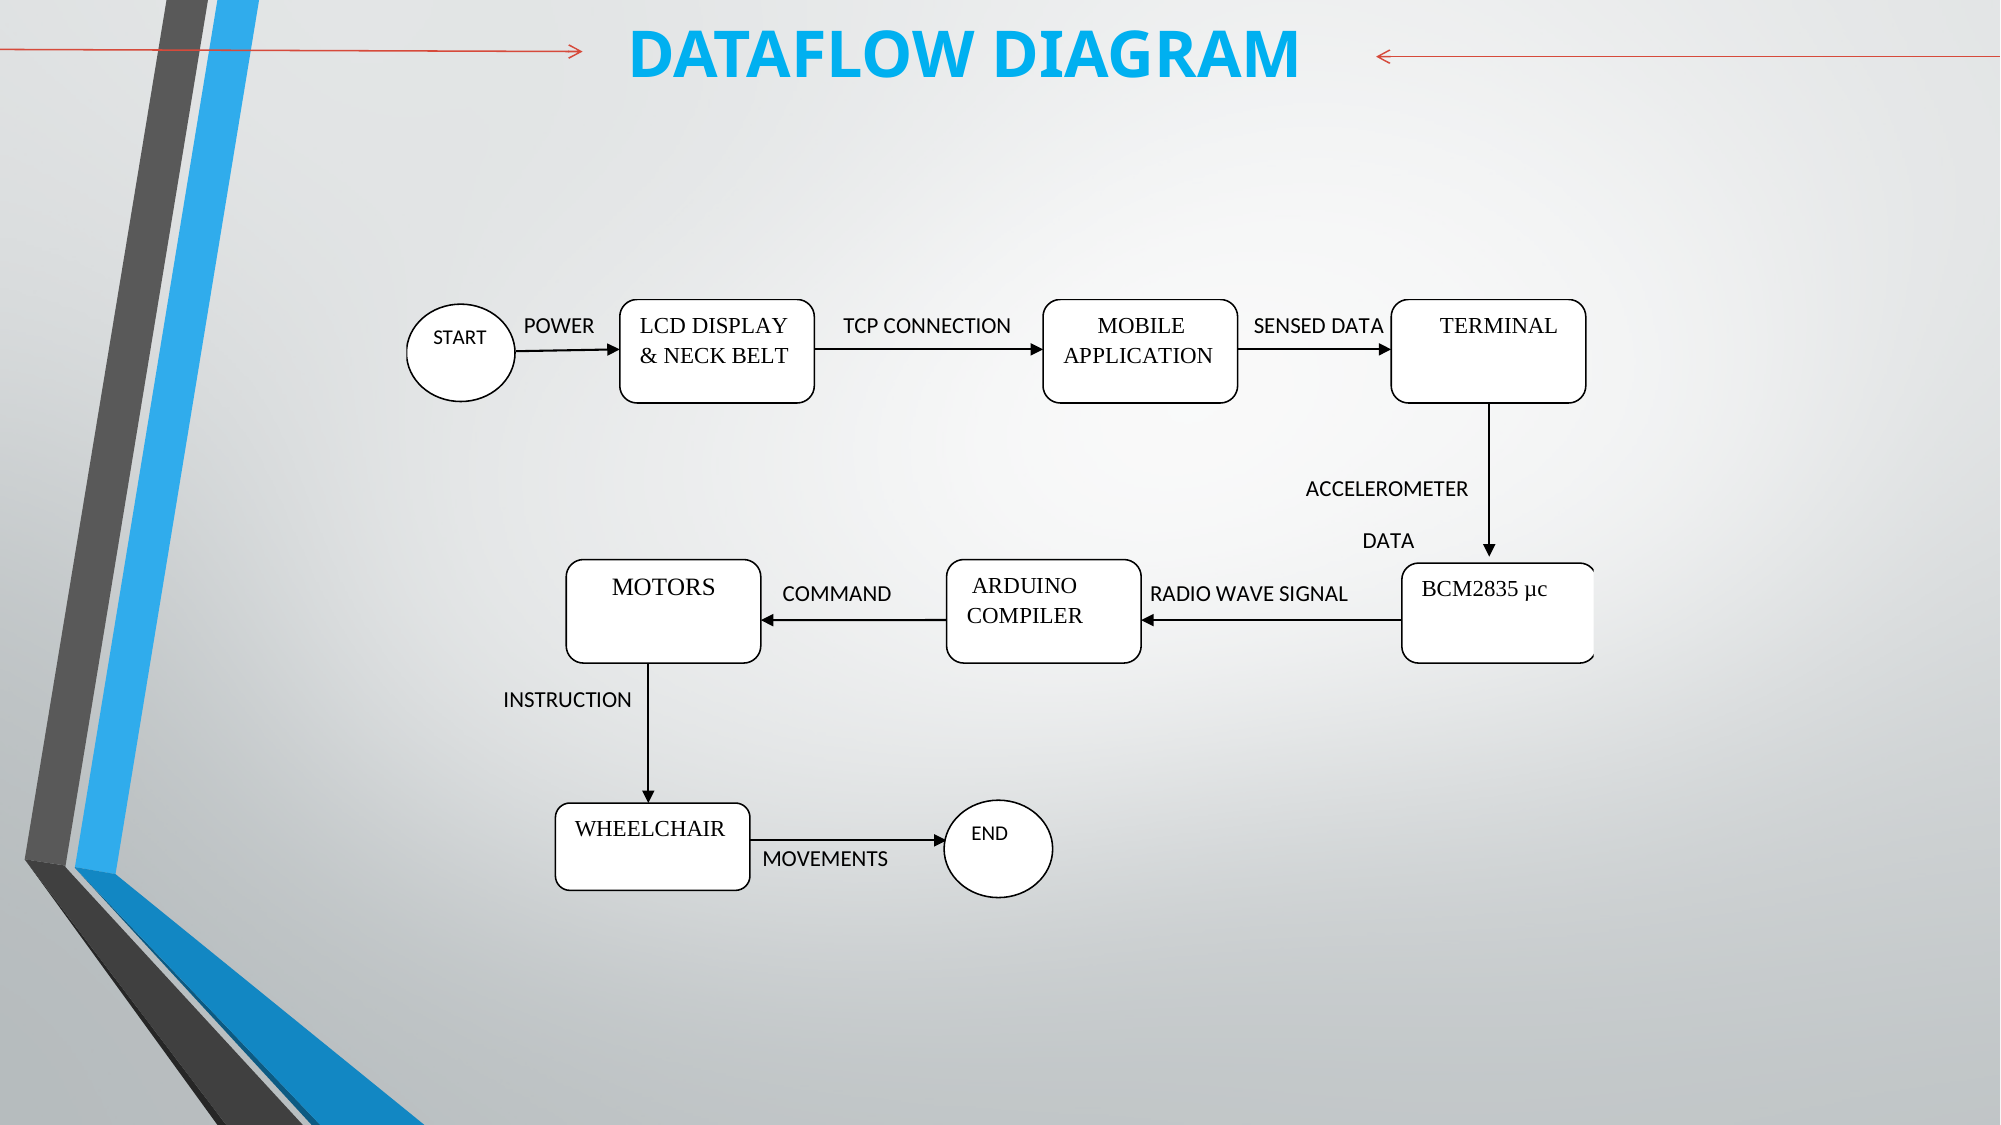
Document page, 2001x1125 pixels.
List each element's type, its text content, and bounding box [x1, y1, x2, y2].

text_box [406, 299, 1594, 951]
text_box DATAFLOW DIAGRAM [30, 0, 1975, 104]
